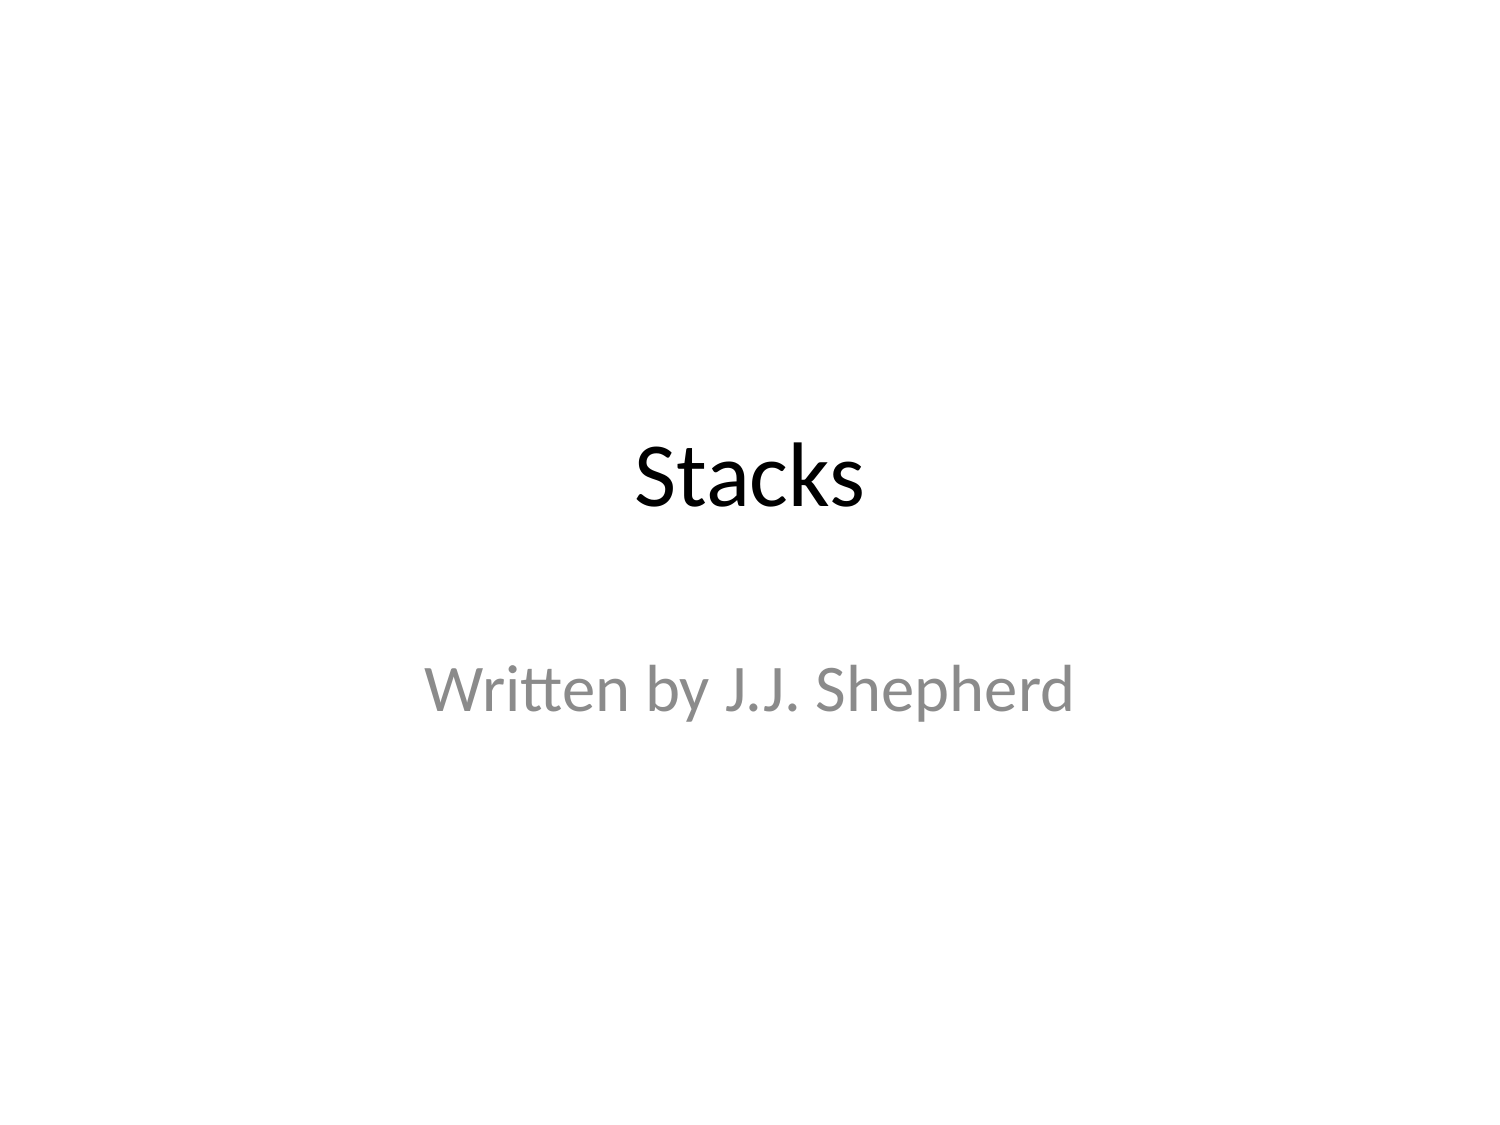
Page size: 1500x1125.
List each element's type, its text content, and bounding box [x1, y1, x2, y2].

title Stacks [112, 349, 1388, 591]
subtitle Written by J.J. Shepherd [225, 637, 1275, 925]
